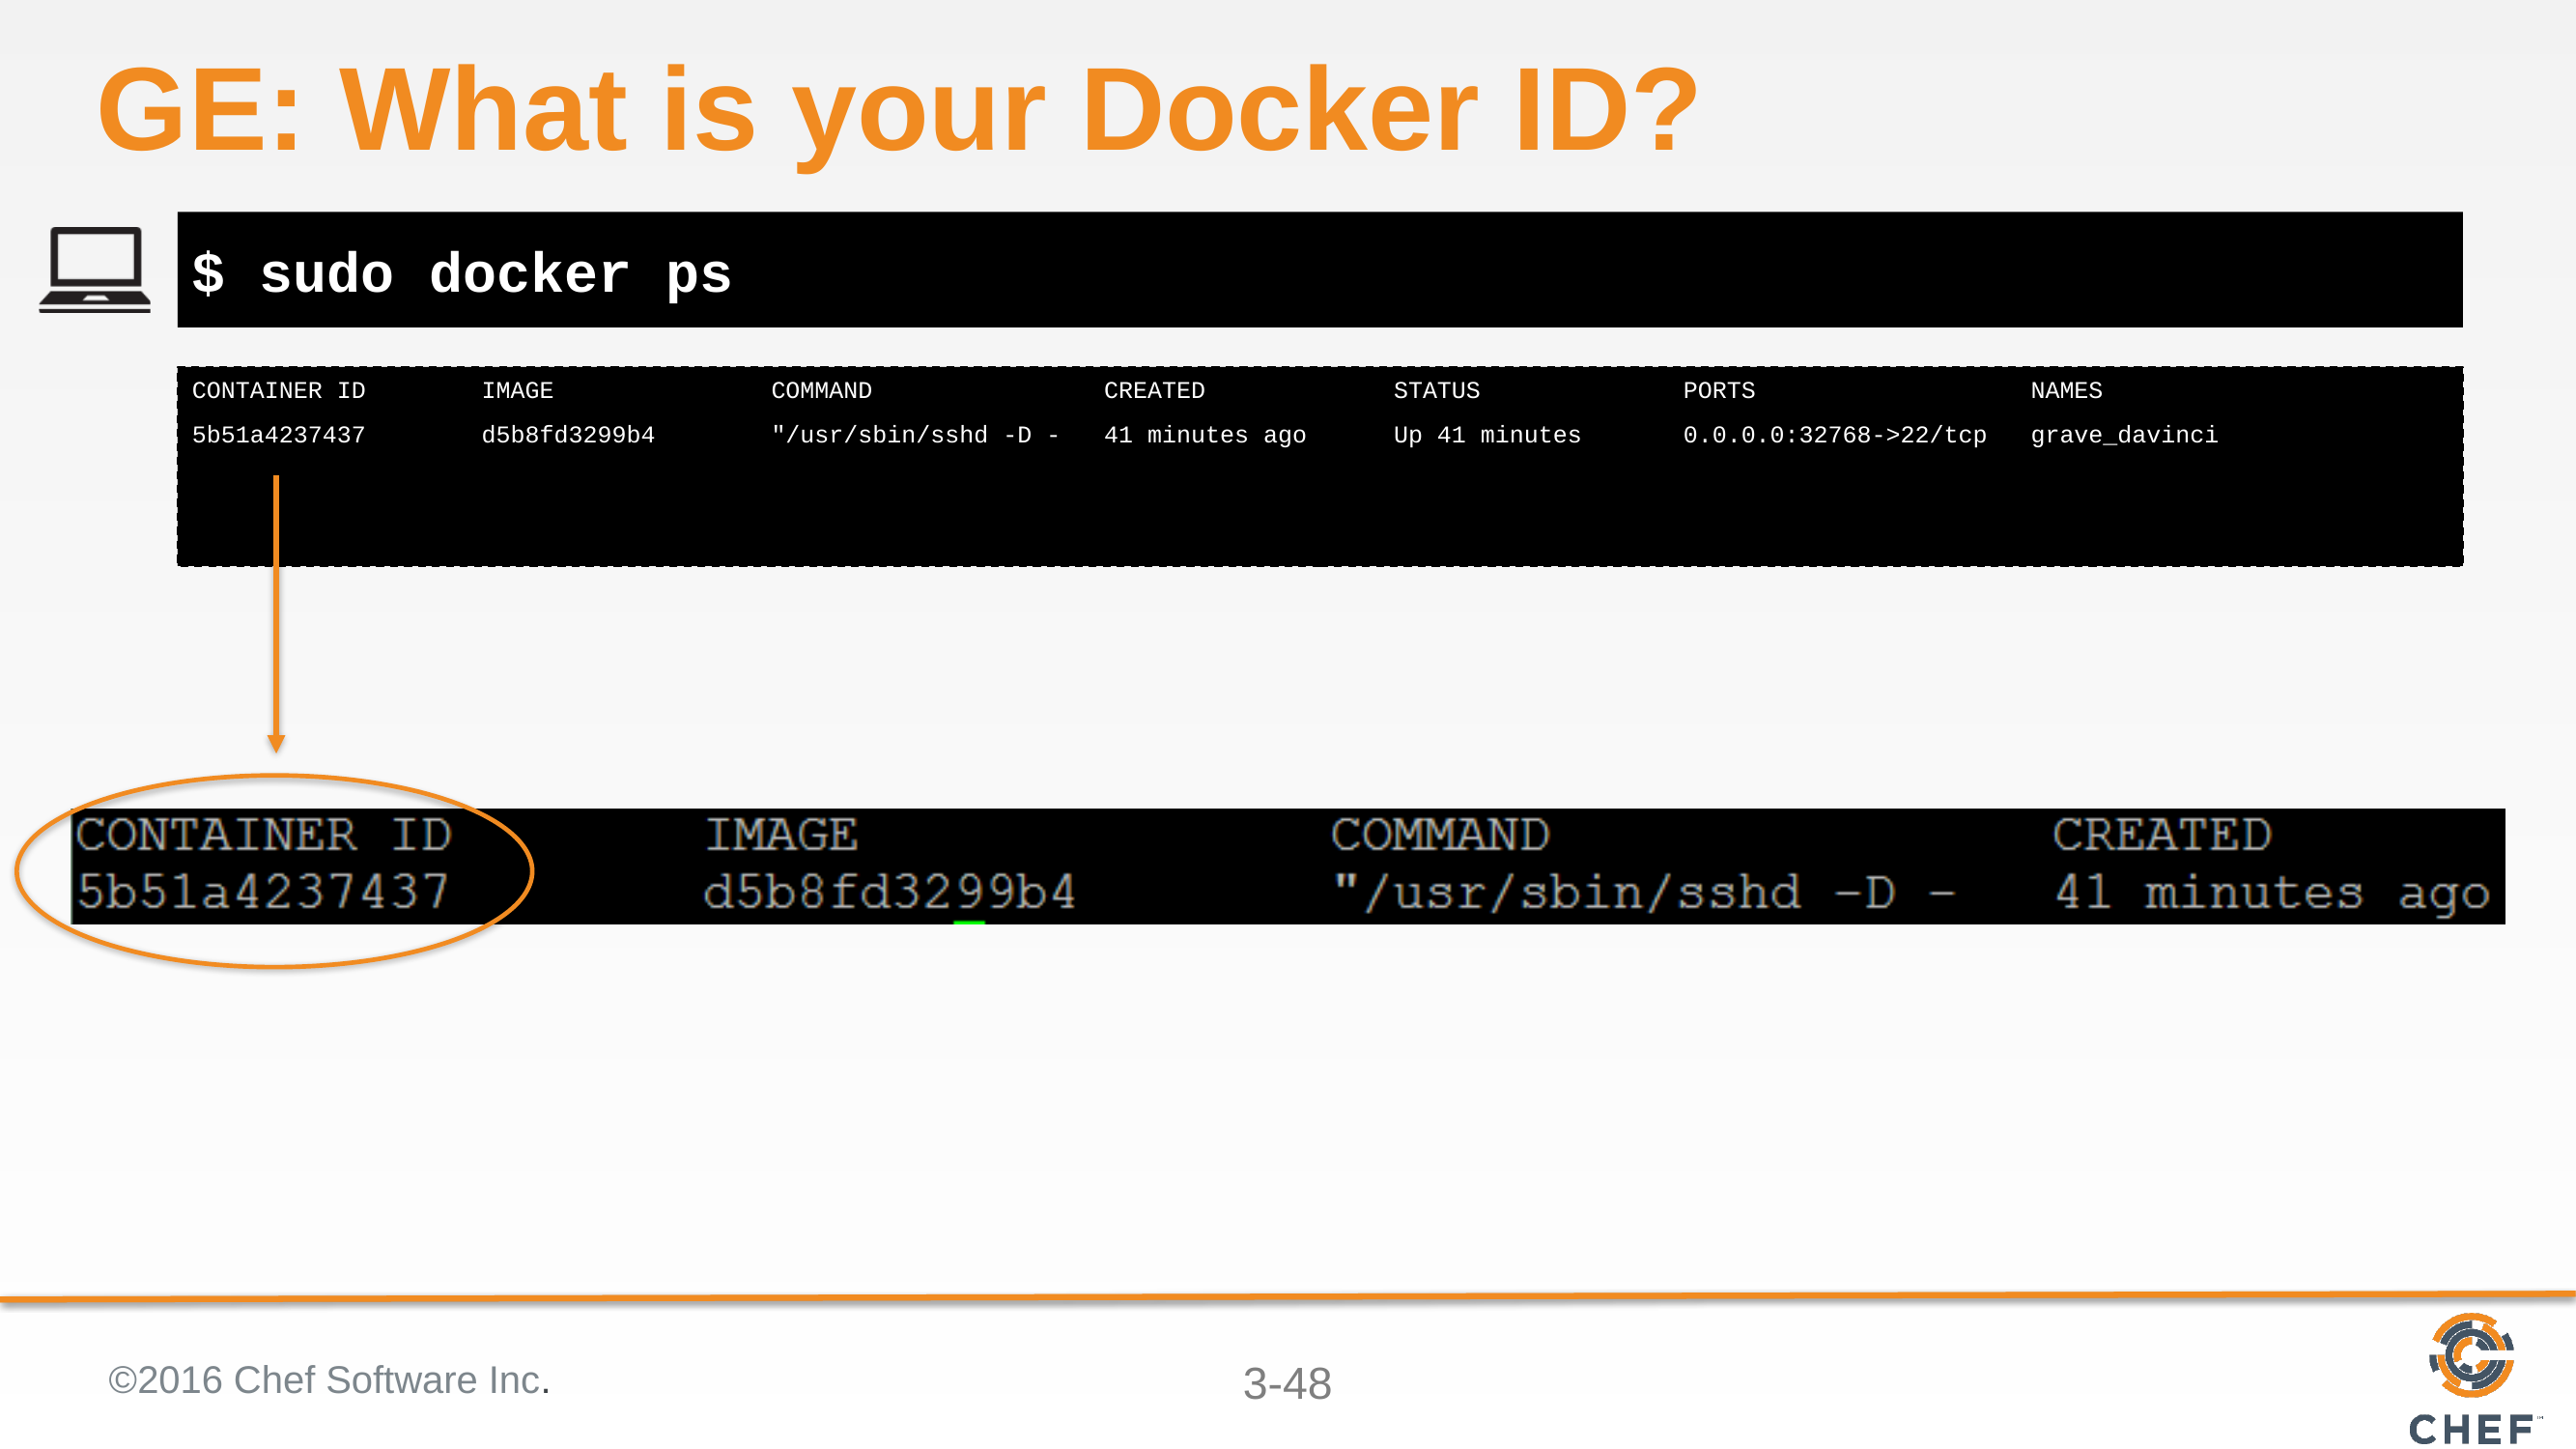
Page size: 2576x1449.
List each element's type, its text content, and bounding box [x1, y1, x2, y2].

list $ sudo docker ps [177, 212, 2463, 327]
title GE: What is your Docker ID? [96, 48, 2463, 180]
picture [2399, 1297, 2551, 1449]
picture [70, 809, 2505, 924]
text_box [79, 774, 469, 808]
list CONTAINER ID IMAGE COMMAND CREATED STATUS PORTS NAMES 5b51a4237437 d5b8fd3299b4 "/usr/sbin/sshd -D - 41 minutes ago Up 41 minutes 0.0.0.0:32768->22/tcp grave_davinci [177, 366, 2464, 567]
text_box [15, 814, 65, 928]
text_box [80, 935, 469, 968]
